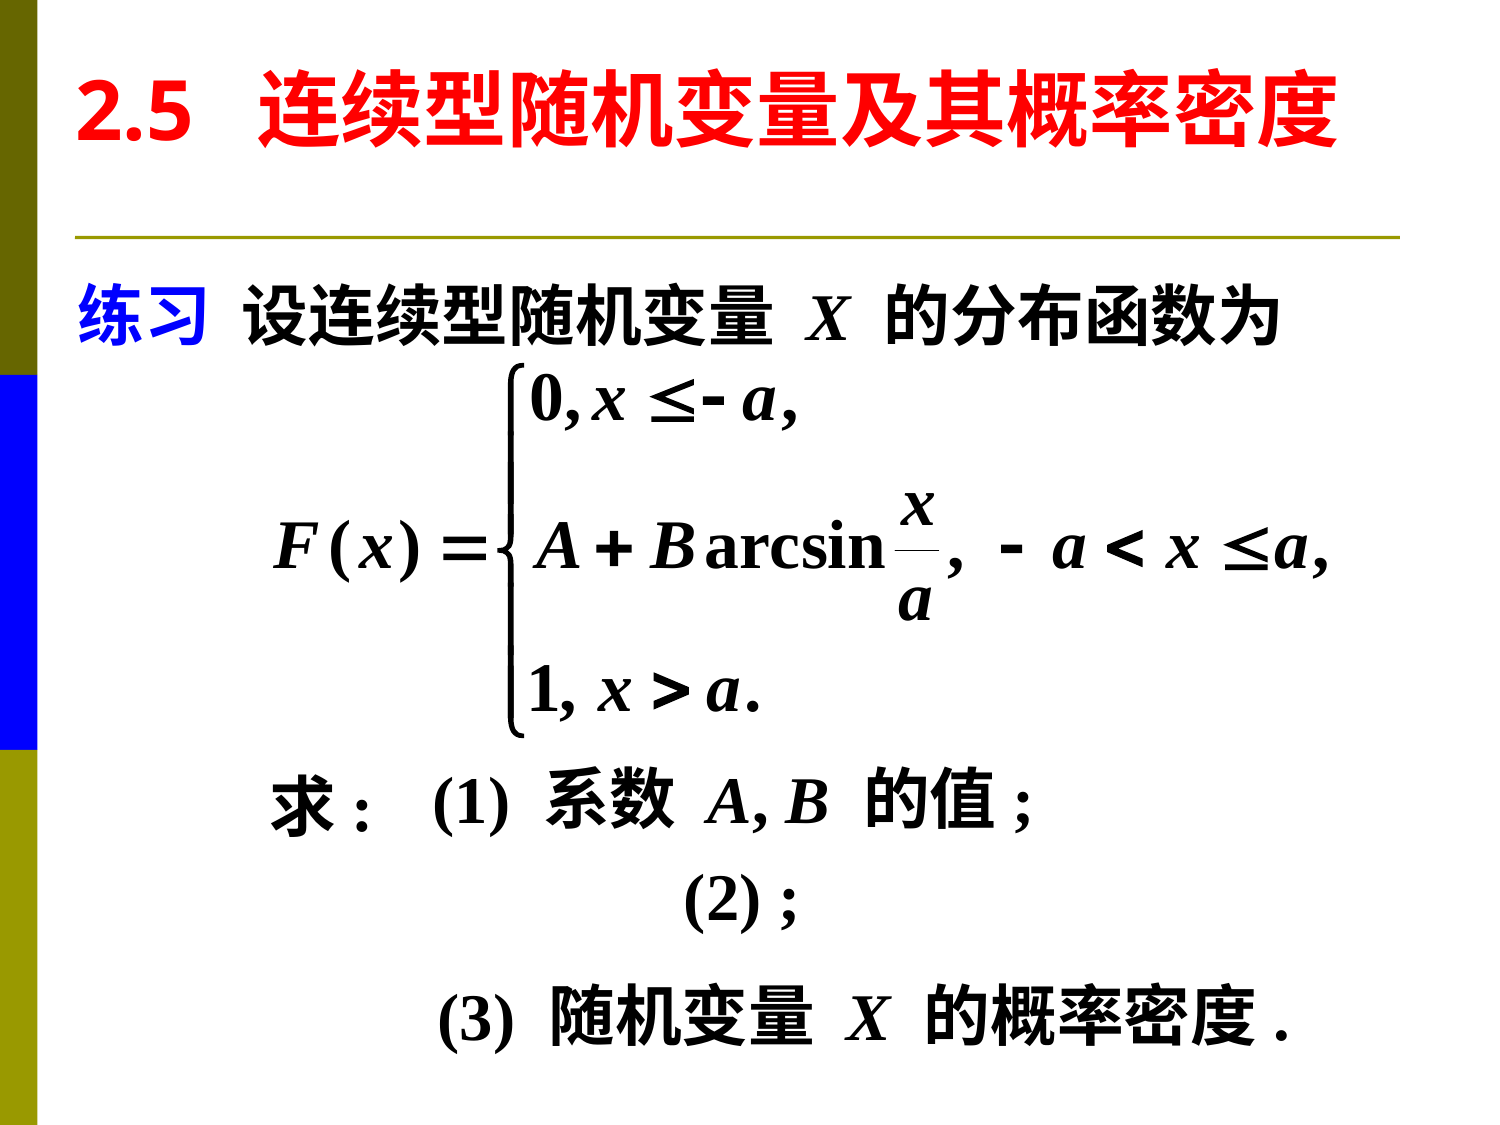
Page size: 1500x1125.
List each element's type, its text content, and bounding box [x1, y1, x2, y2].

text_box 练习 设连续型随机变量 X 的分布函数为 [62, 266, 1315, 361]
text_box (1) 系数 A, B 的值; [417, 750, 1067, 845]
text_box 求: [254, 757, 406, 852]
text_box (3) 随机变量 X 的概率密度. [422, 965, 1322, 1061]
text_box 2.5 连续型随机变量及其概率密度 [60, 49, 1355, 164]
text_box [226, 357, 1333, 743]
